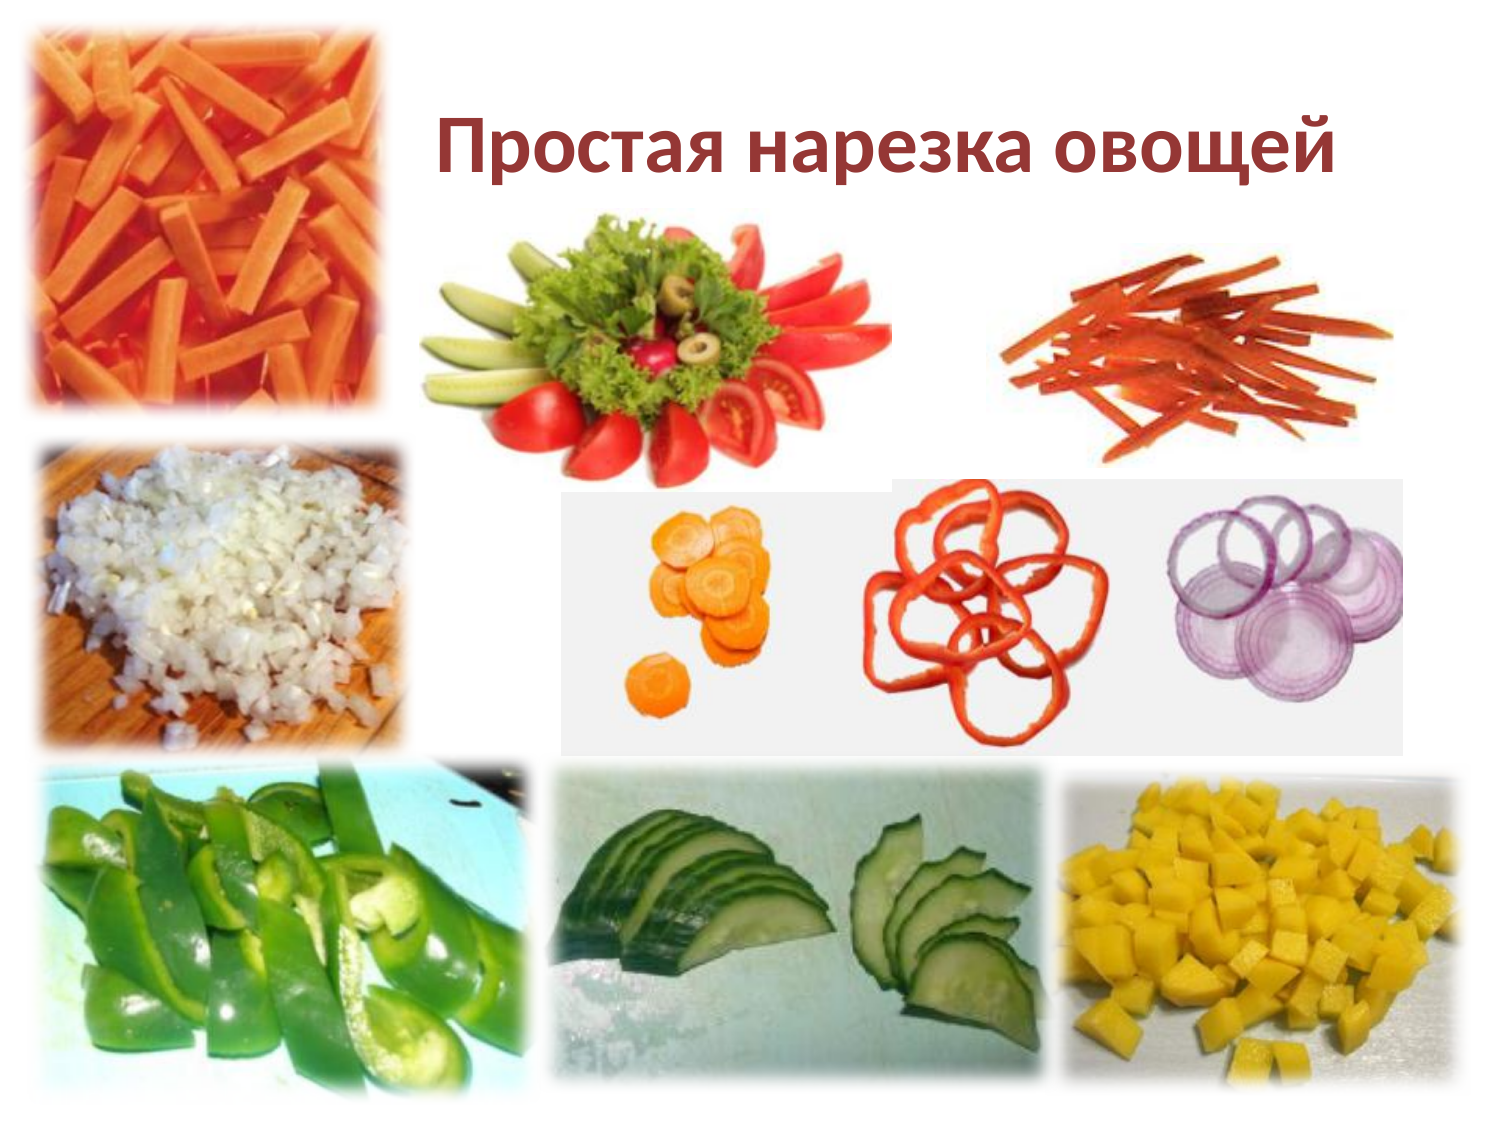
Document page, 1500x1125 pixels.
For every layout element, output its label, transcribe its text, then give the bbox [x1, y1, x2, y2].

title Простая нарезка овощей [399, 45, 1425, 233]
picture [24, 207, 1471, 1107]
picture [17, 16, 395, 423]
picture [985, 243, 1411, 469]
